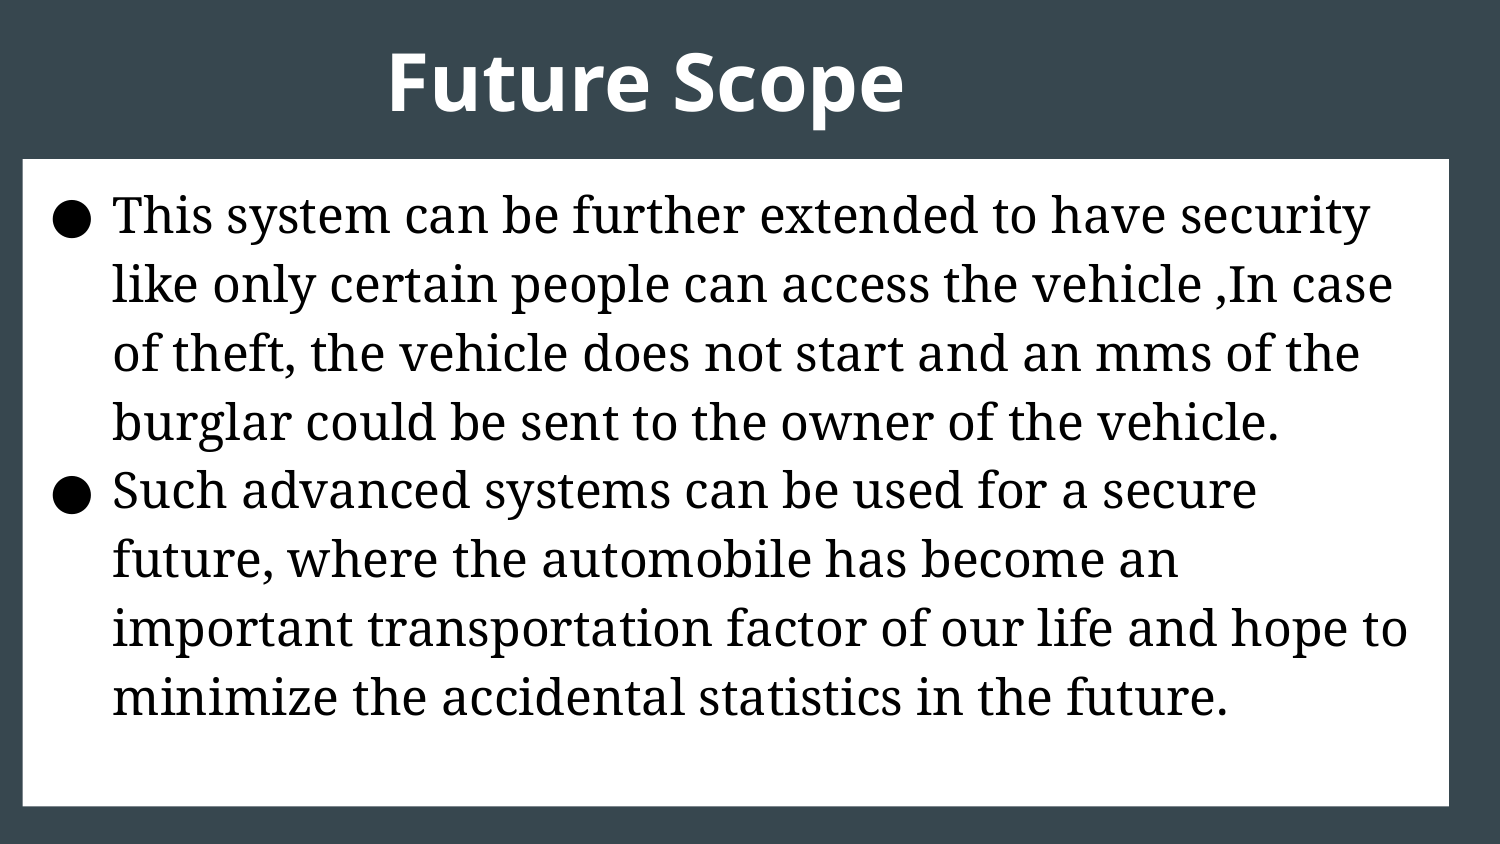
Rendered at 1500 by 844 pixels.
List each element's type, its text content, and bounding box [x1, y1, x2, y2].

title Future Scope [34, 16, 1433, 143]
list This system can be further extended to have security like only certain people can access the vehicle ,In case of theft, the vehicle does not start and an mms of the burglar could be sent to the owner of the vehicle. Such advanced systems can be used for a secure future, where the automobile has become an important transportation factor of our life and hope to minimize the accidental statistics in the future. [22, 159, 1449, 807]
